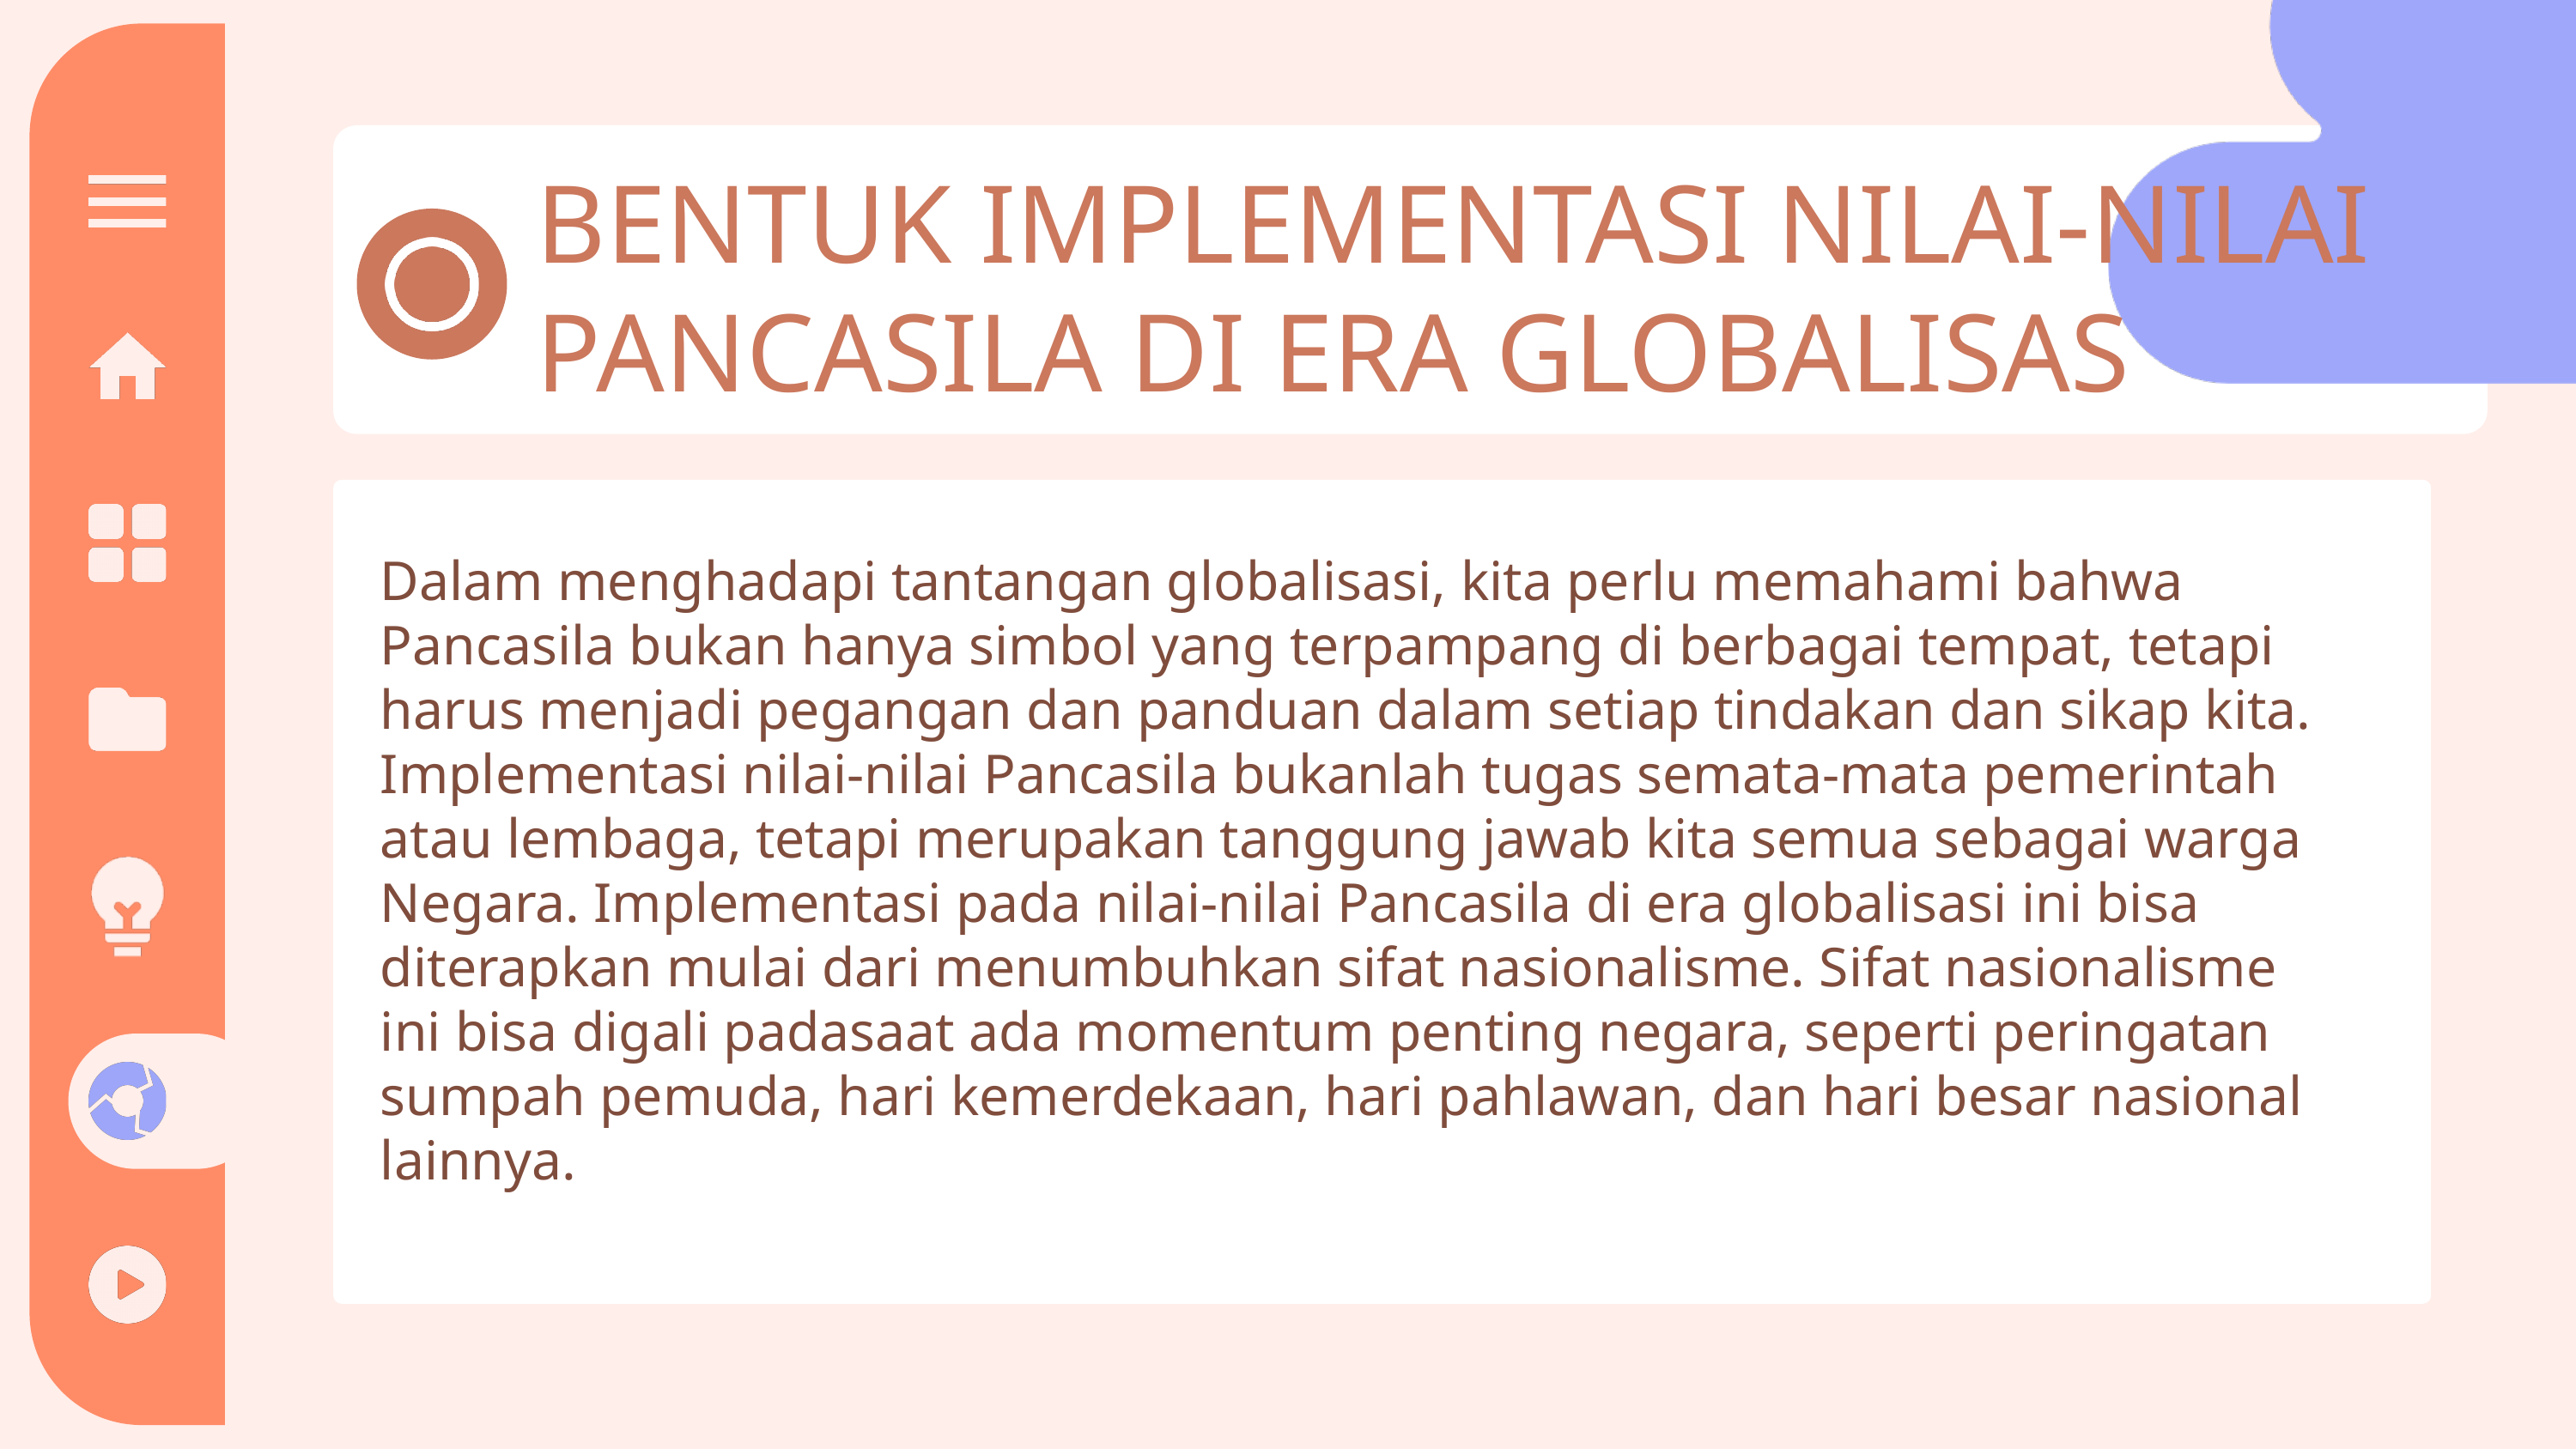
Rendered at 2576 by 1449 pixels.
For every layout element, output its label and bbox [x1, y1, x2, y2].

text_box [29, 23, 218, 1426]
text_box [356, 208, 507, 360]
text_box [332, 124, 2488, 434]
text_box [332, 479, 2432, 1304]
text_box [224, 0, 2576, 1449]
text_box [68, 1033, 264, 1169]
